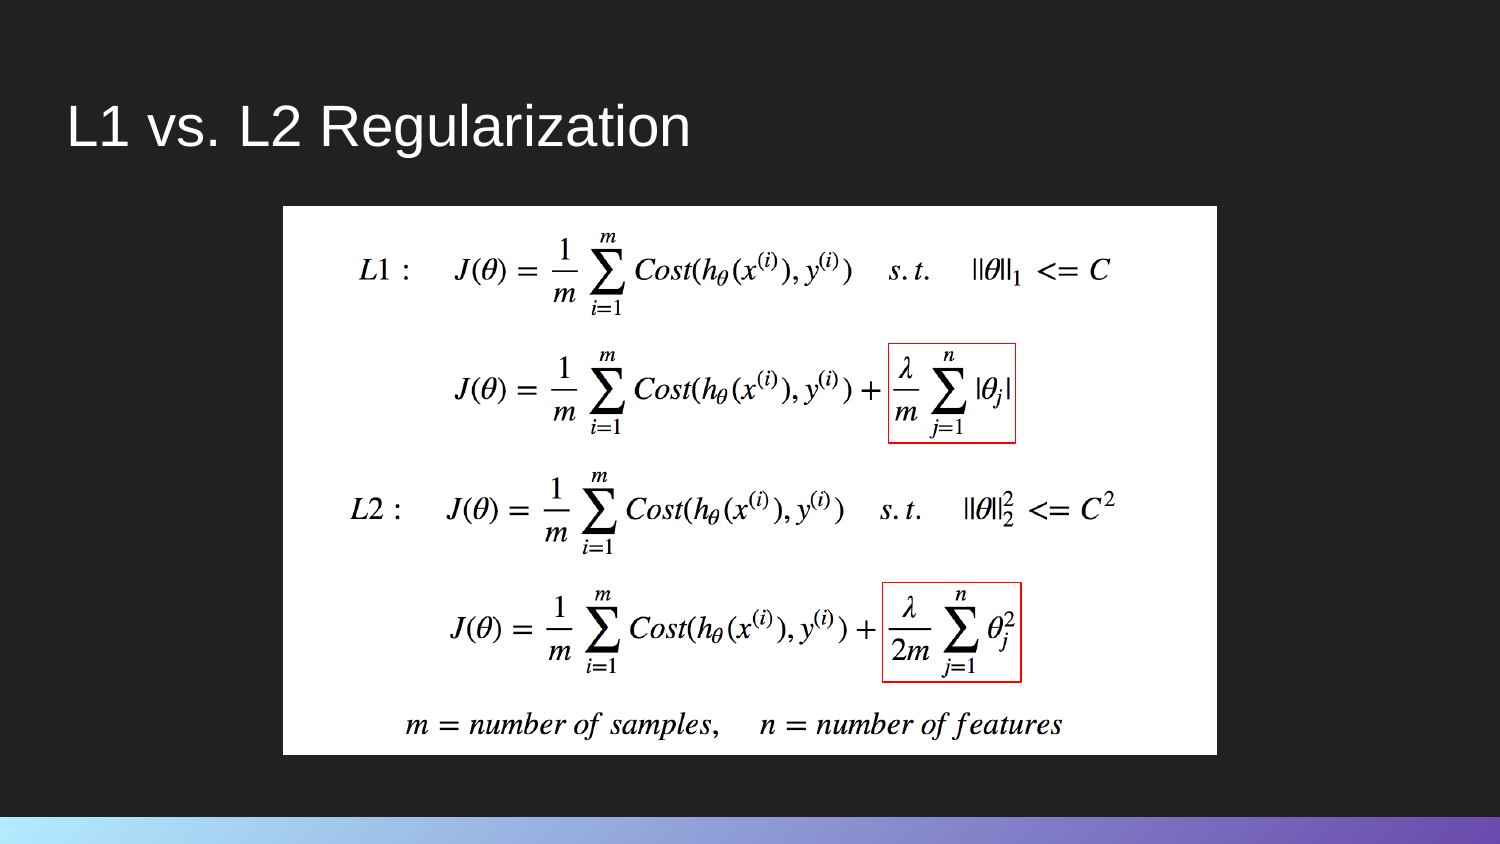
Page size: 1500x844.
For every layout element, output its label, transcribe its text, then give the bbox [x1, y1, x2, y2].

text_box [283, 205, 1217, 755]
title L1 vs. L2 Regularization [51, 72, 1449, 167]
